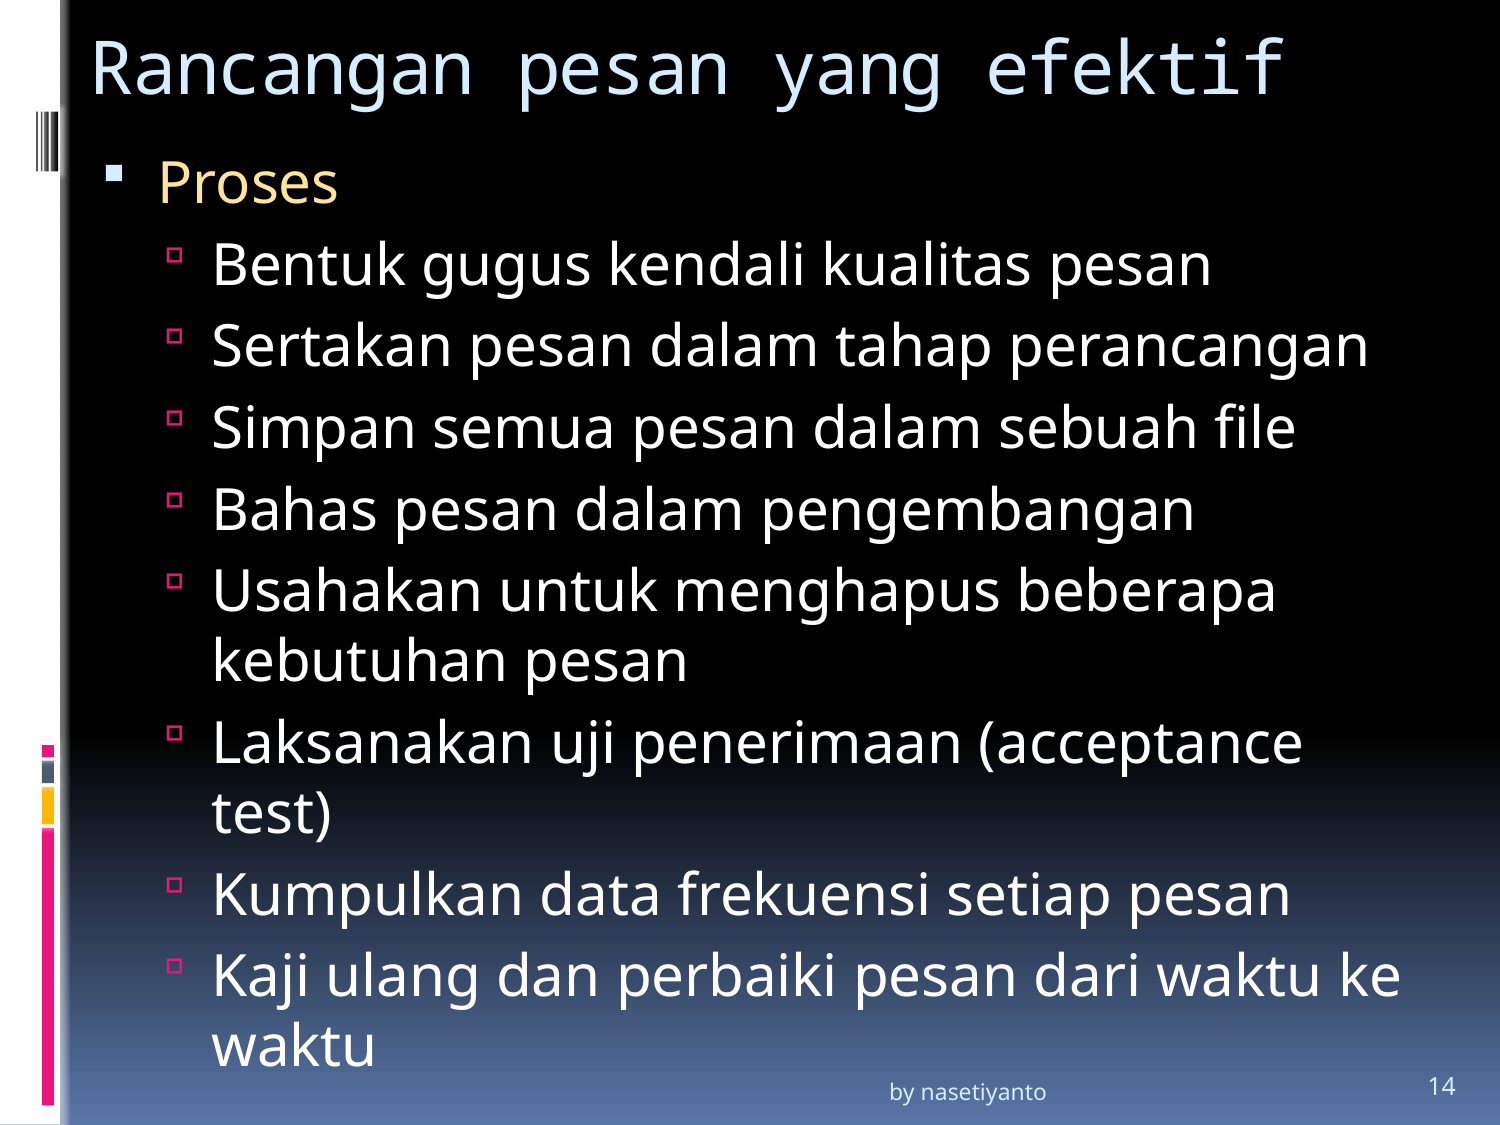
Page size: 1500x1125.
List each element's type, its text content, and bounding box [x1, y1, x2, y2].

list Proses Bentuk gugus kendali kualitas pesan Sertakan pesan dalam tahap perancangan Simpan semua pesan dalam sebuah file Bahas pesan dalam pengembangan Usahakan untuk menghapus beberapa kebutuhan pesan Laksanakan uji penerimaan (acceptance test) Kumpulkan data frekuensi setiap pesan Kaji ulang dan perbaiki pesan dari waktu ke waktu [75, 137, 1425, 1006]
footer by nasetiyanto [150, 1052, 1063, 1113]
title Rancangan pesan yang efektif [75, 12, 1425, 117]
slide_number 14 [1412, 1052, 1488, 1113]
